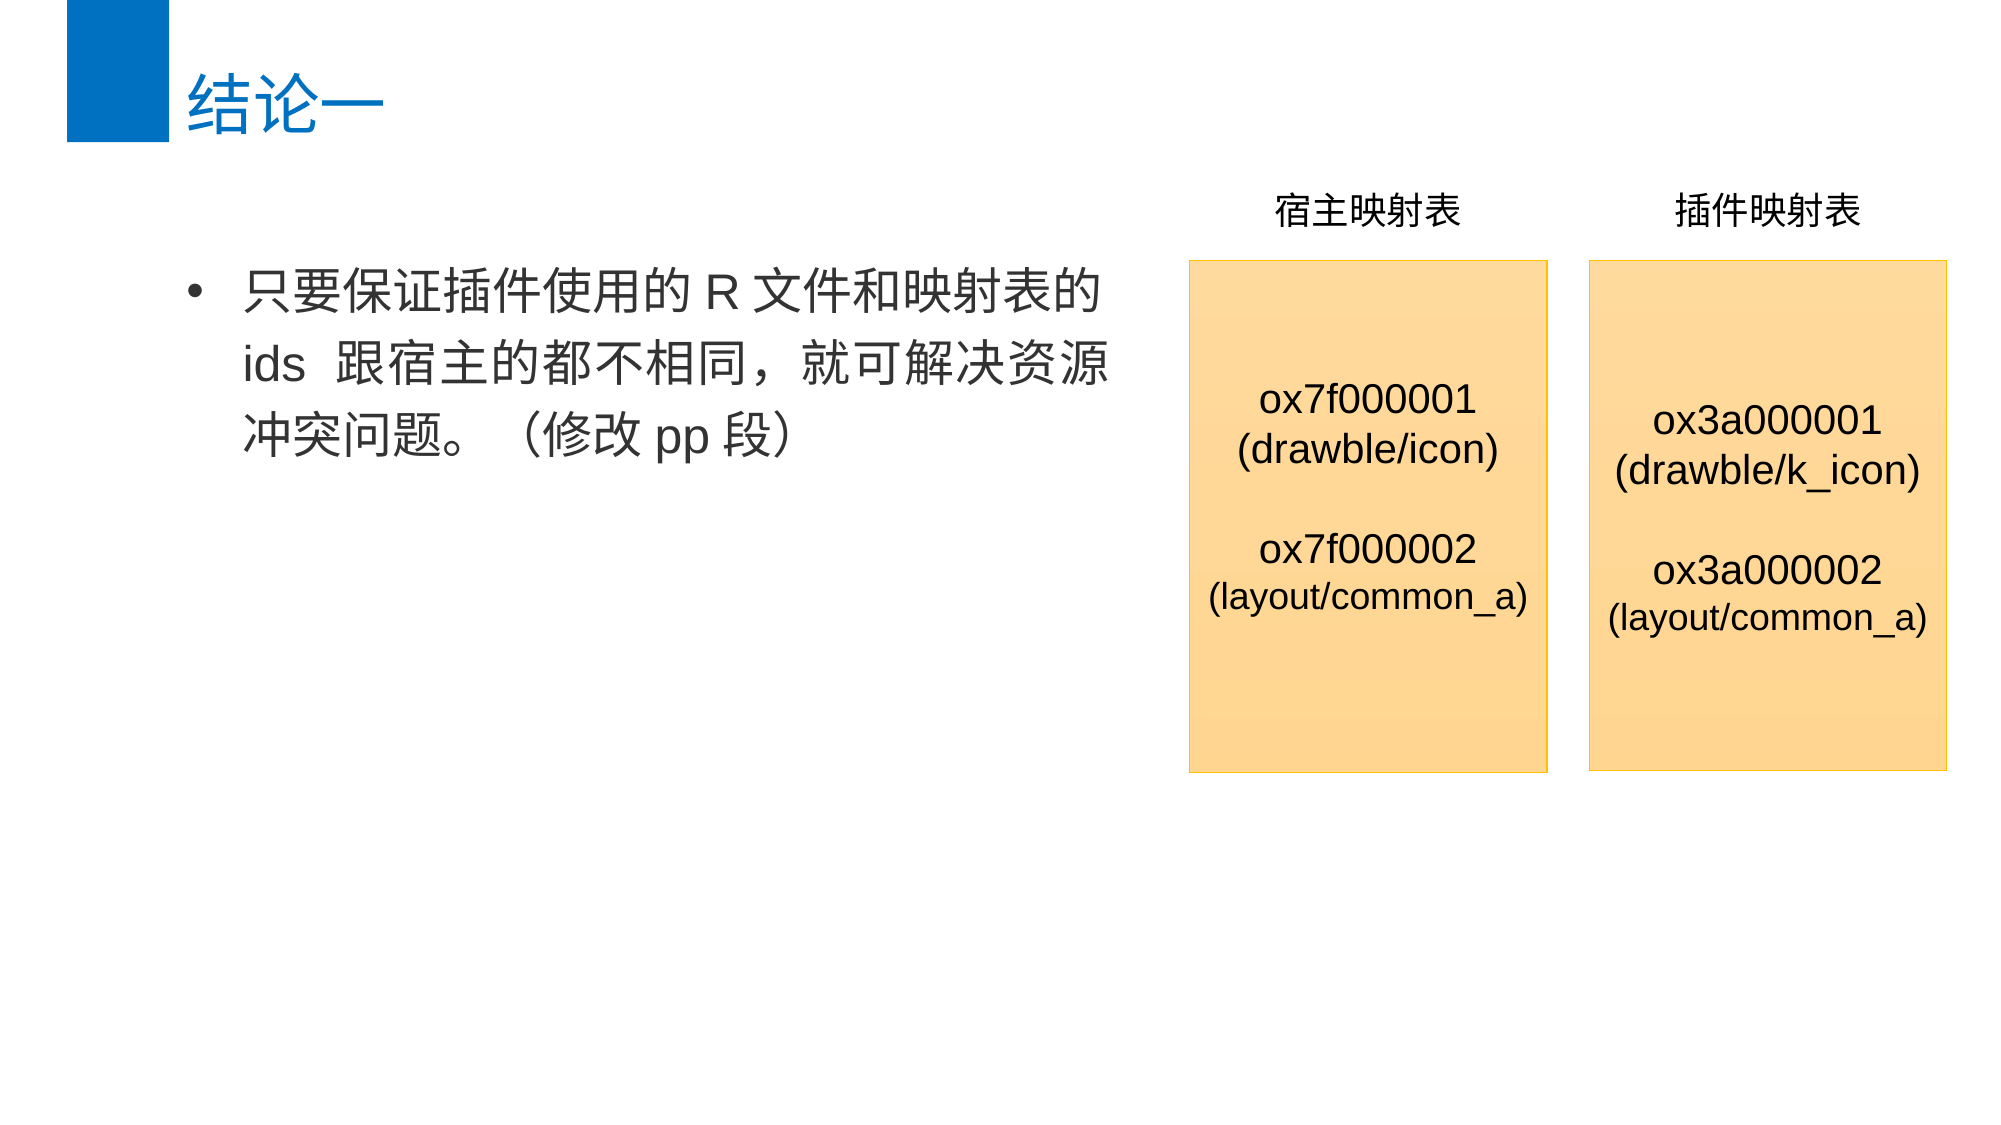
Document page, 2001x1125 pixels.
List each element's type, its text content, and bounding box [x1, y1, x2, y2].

text_box 插件映射表 [1641, 179, 1895, 240]
text_box ox7f000001 (drawble/icon) ox7f000002 (layout/common_a) [1189, 260, 1548, 773]
title 结论一 [171, 45, 1851, 172]
text_box 宿主映射表 [1241, 179, 1495, 240]
text_box ox3a000001 (drawble/k_icon) ox3a000002 (layout/common_a) [1589, 260, 1947, 771]
picture [0, 0, 2001, 1125]
list 只要保证插件使用的R文件和映射表的ids 跟宿主的都不相同，就可解决资源冲突问题。（修改pp段） [171, 240, 1125, 974]
